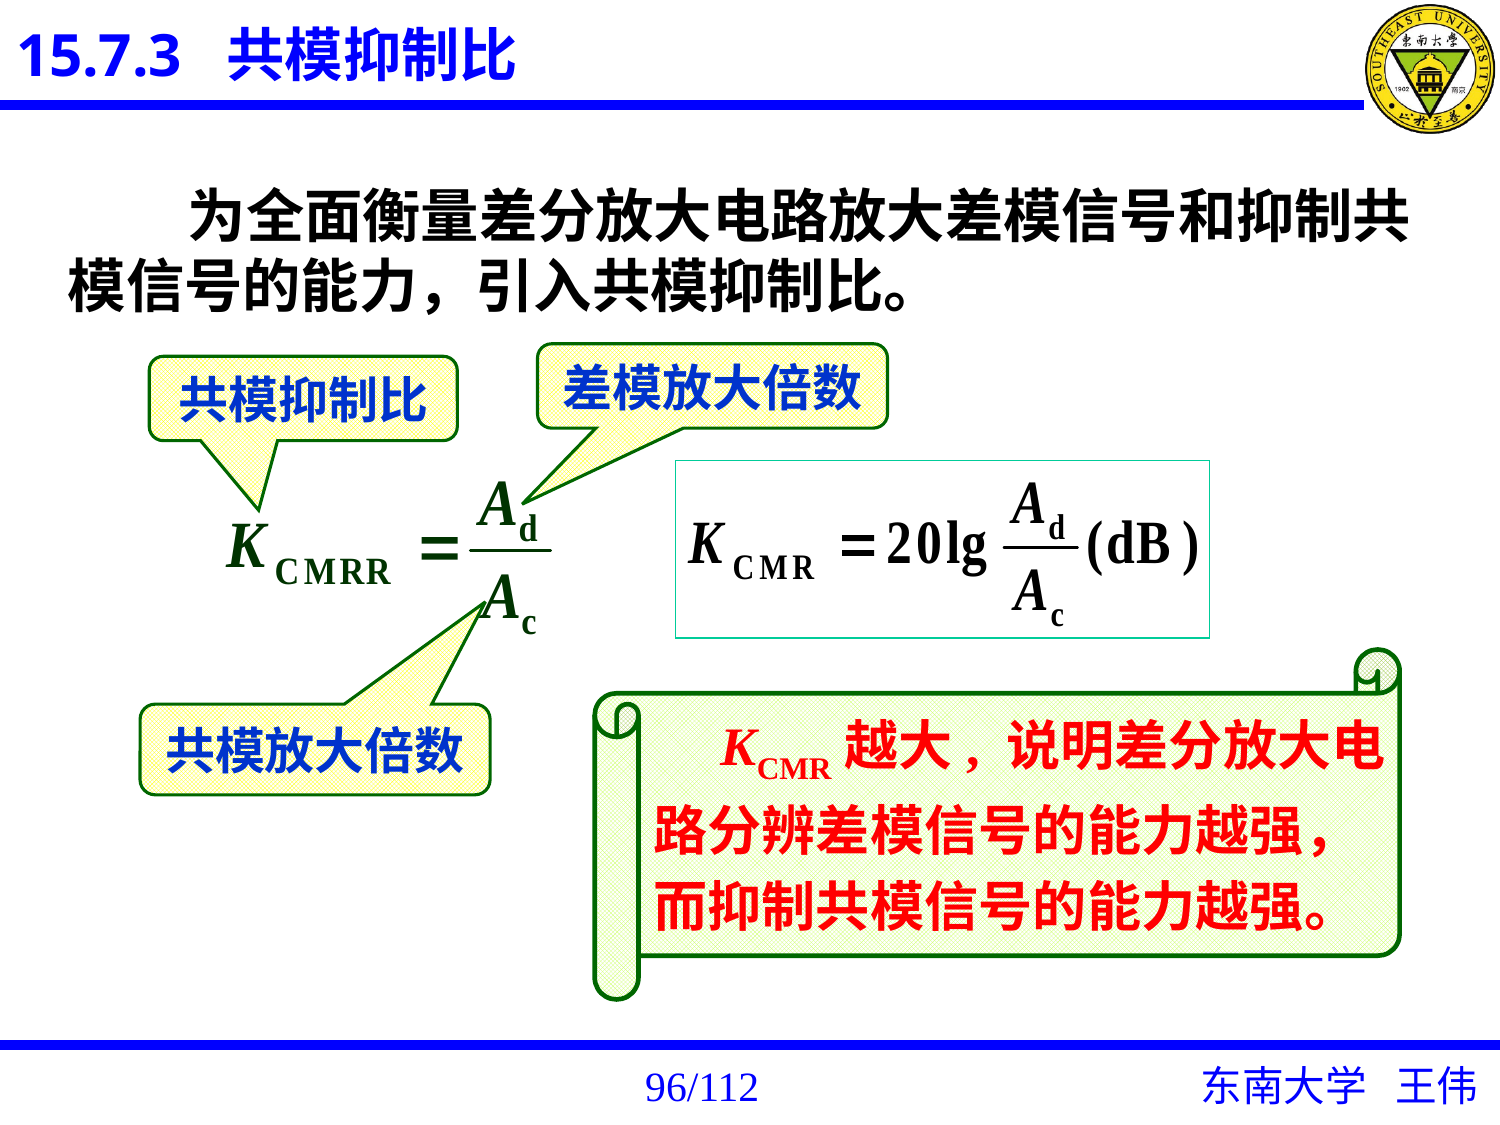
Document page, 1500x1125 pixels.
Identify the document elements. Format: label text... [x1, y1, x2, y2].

text_box 15.7.3 共模抑制比 [1, 11, 789, 91]
picture [1360, 0, 1500, 138]
text_box 共模抑制比 [149, 356, 458, 457]
text_box 共模放大倍数 [140, 655, 491, 795]
text_box KCMR越大, 说明差分放大电 路分辨差模信号的能力越强， 而抑制共模信号的能力越强。 [594, 649, 1400, 1000]
text_box 差模放大倍数 [537, 343, 888, 483]
text_box 为全面衡量差分放大电路放大差模信号和抑制共模信号的能力，引入共模抑制比。 [53, 171, 1437, 327]
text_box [676, 461, 1209, 638]
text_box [213, 457, 564, 648]
